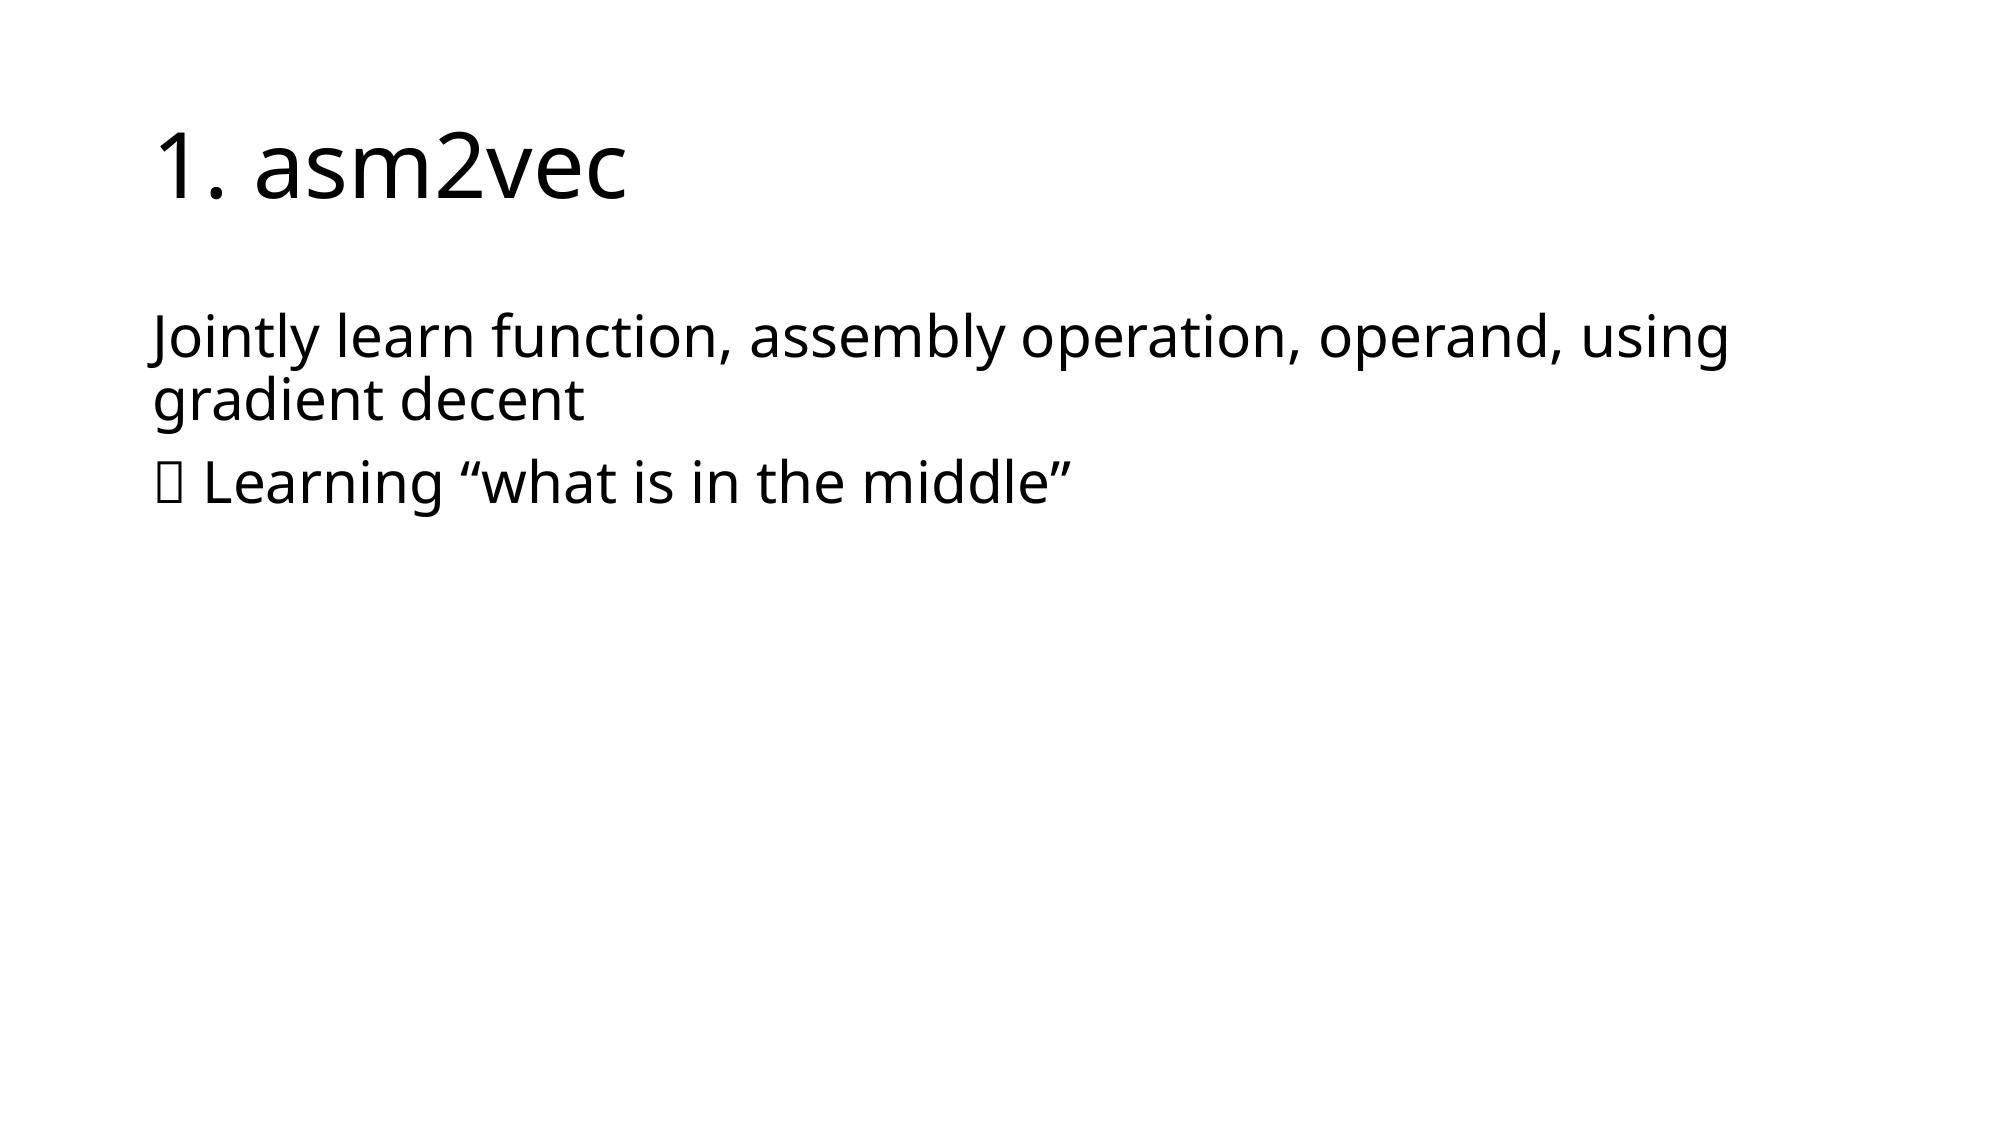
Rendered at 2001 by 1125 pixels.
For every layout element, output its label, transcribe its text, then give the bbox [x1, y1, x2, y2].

title 1. asm2vec [137, 59, 1863, 278]
list Jointly learn function, assembly operation, operand, using gradient decent  Learning “what is in the middle” [137, 299, 1863, 1014]
